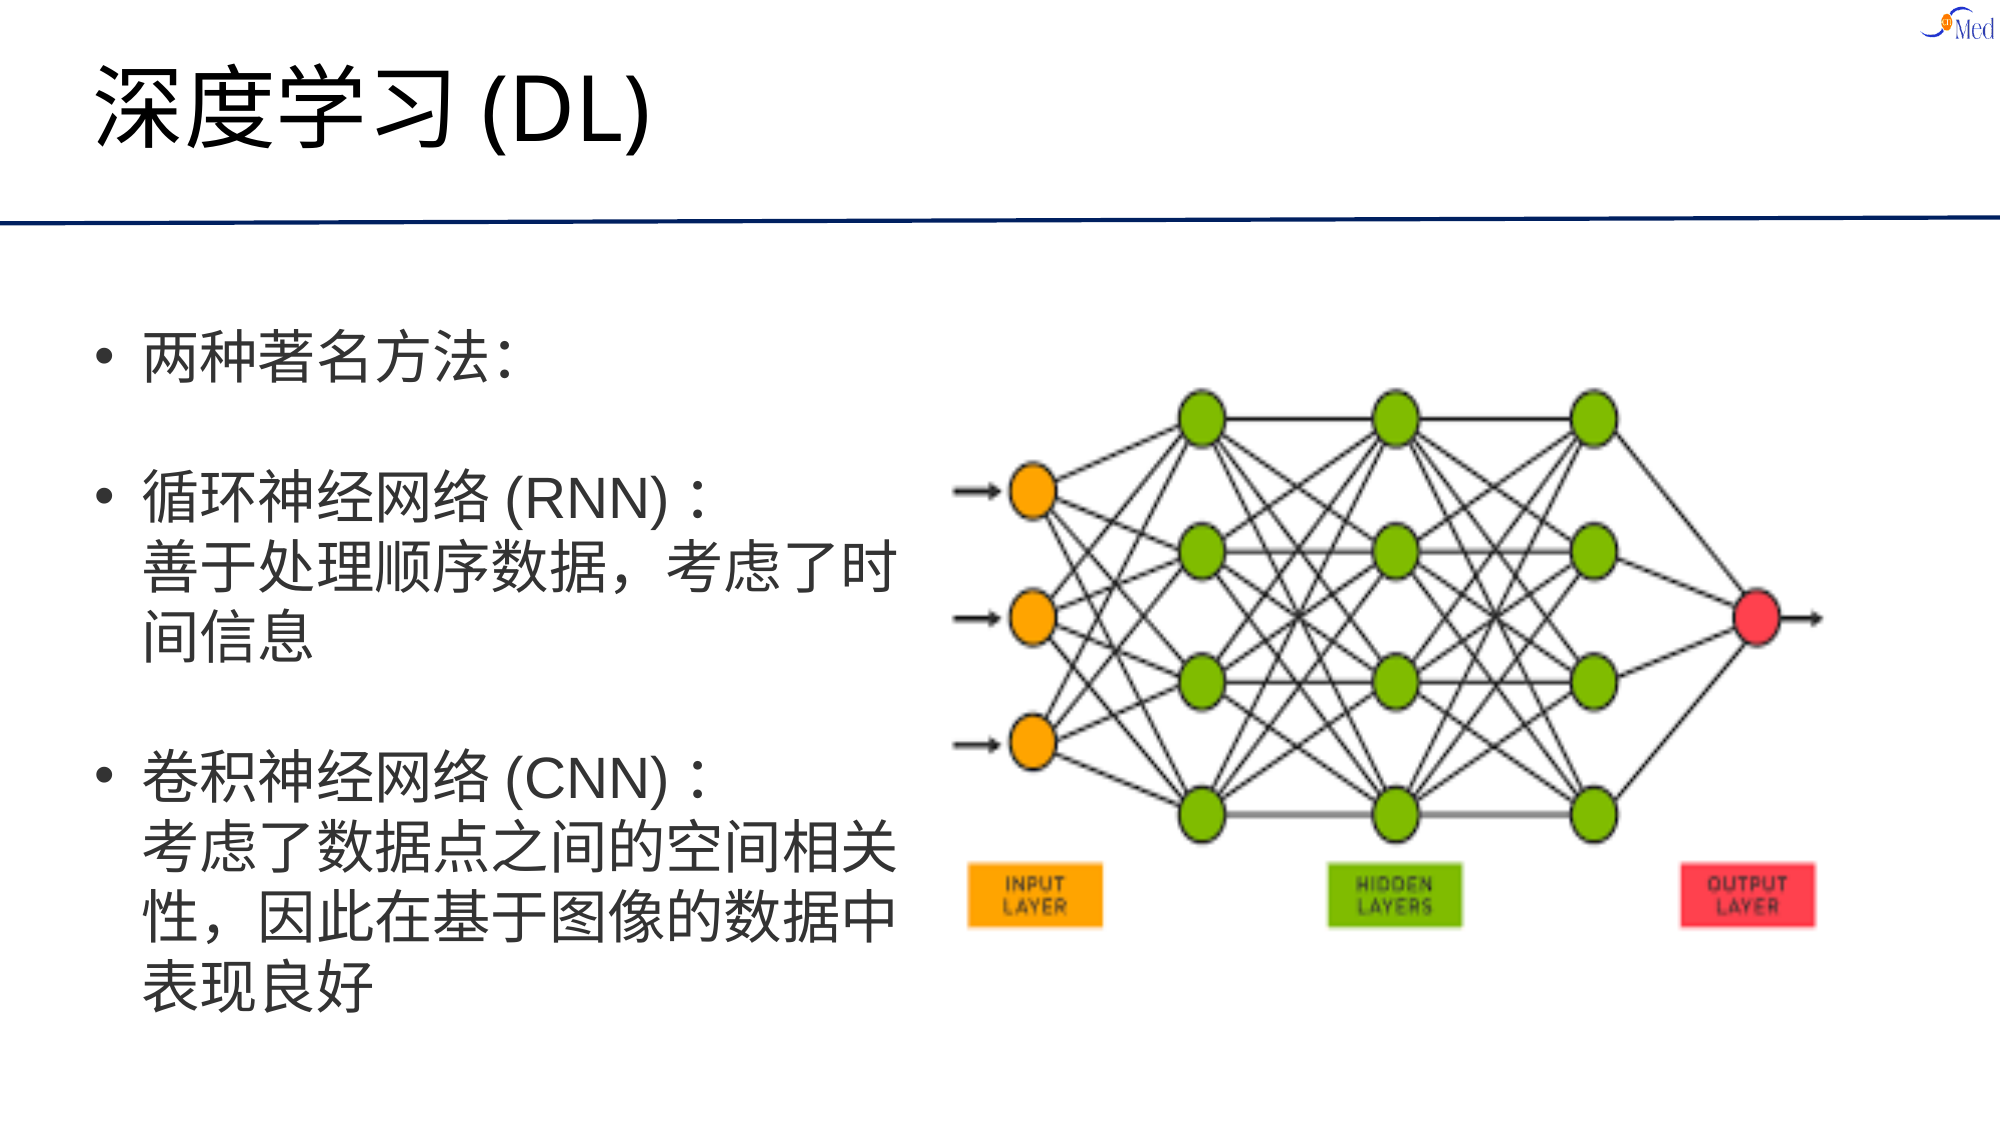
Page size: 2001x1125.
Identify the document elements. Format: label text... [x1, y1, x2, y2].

title 深度学习(DL) [77, 5, 703, 217]
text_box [0, 217, 2000, 224]
picture [1919, 4, 1996, 42]
picture [917, 386, 1869, 964]
text_box 两种著名方法： 循环神经网络(RNN)： 善于处理顺序数据，考虑了时间信息 卷积神经网络(CNN)： 考虑了数据点之间的空间相关性，因此在基于图像的数据中表现良好 [79, 312, 956, 1028]
